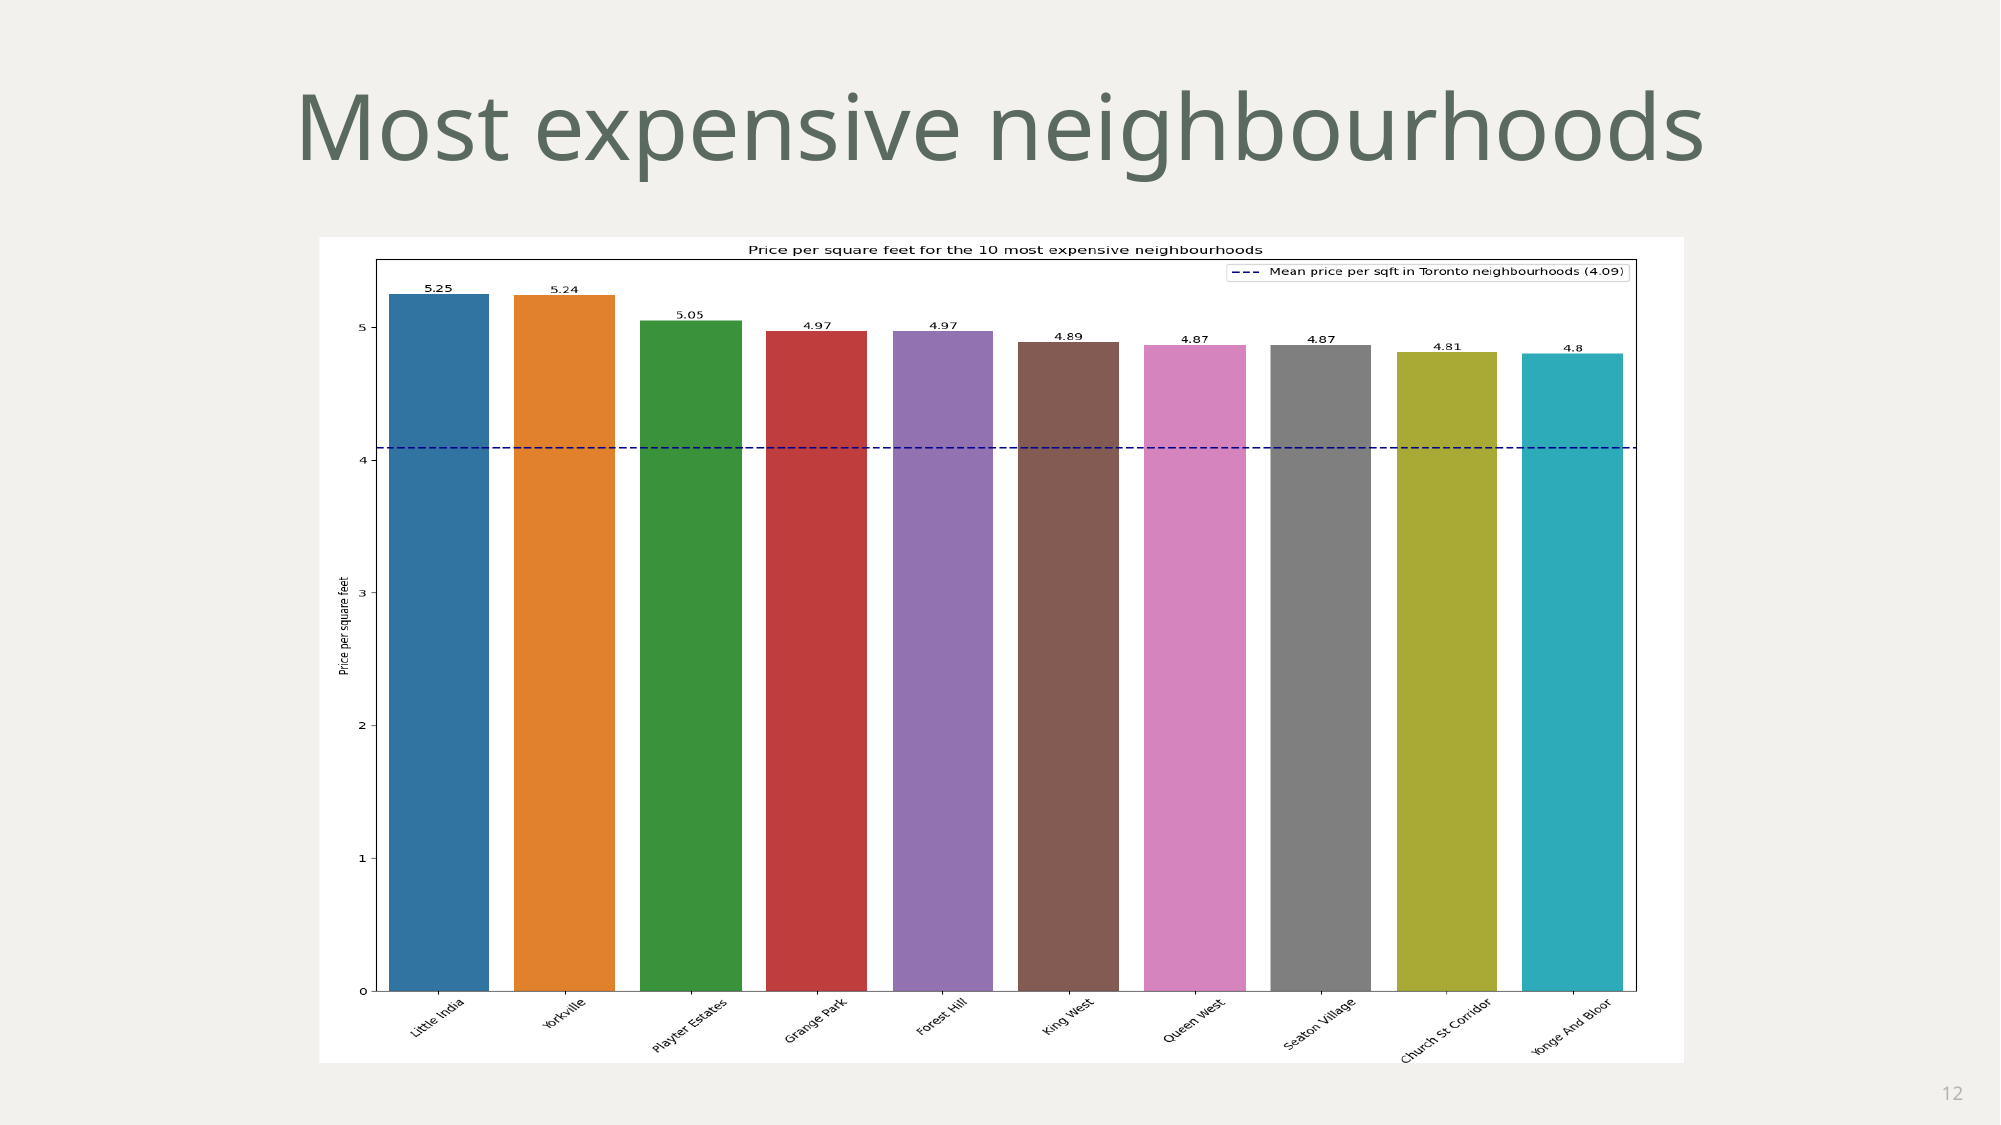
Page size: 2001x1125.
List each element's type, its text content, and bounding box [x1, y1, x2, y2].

slide_number 12 [1528, 1064, 1979, 1124]
title Most expensive neighbourhoods [140, 20, 1863, 243]
picture [319, 237, 1684, 1063]
